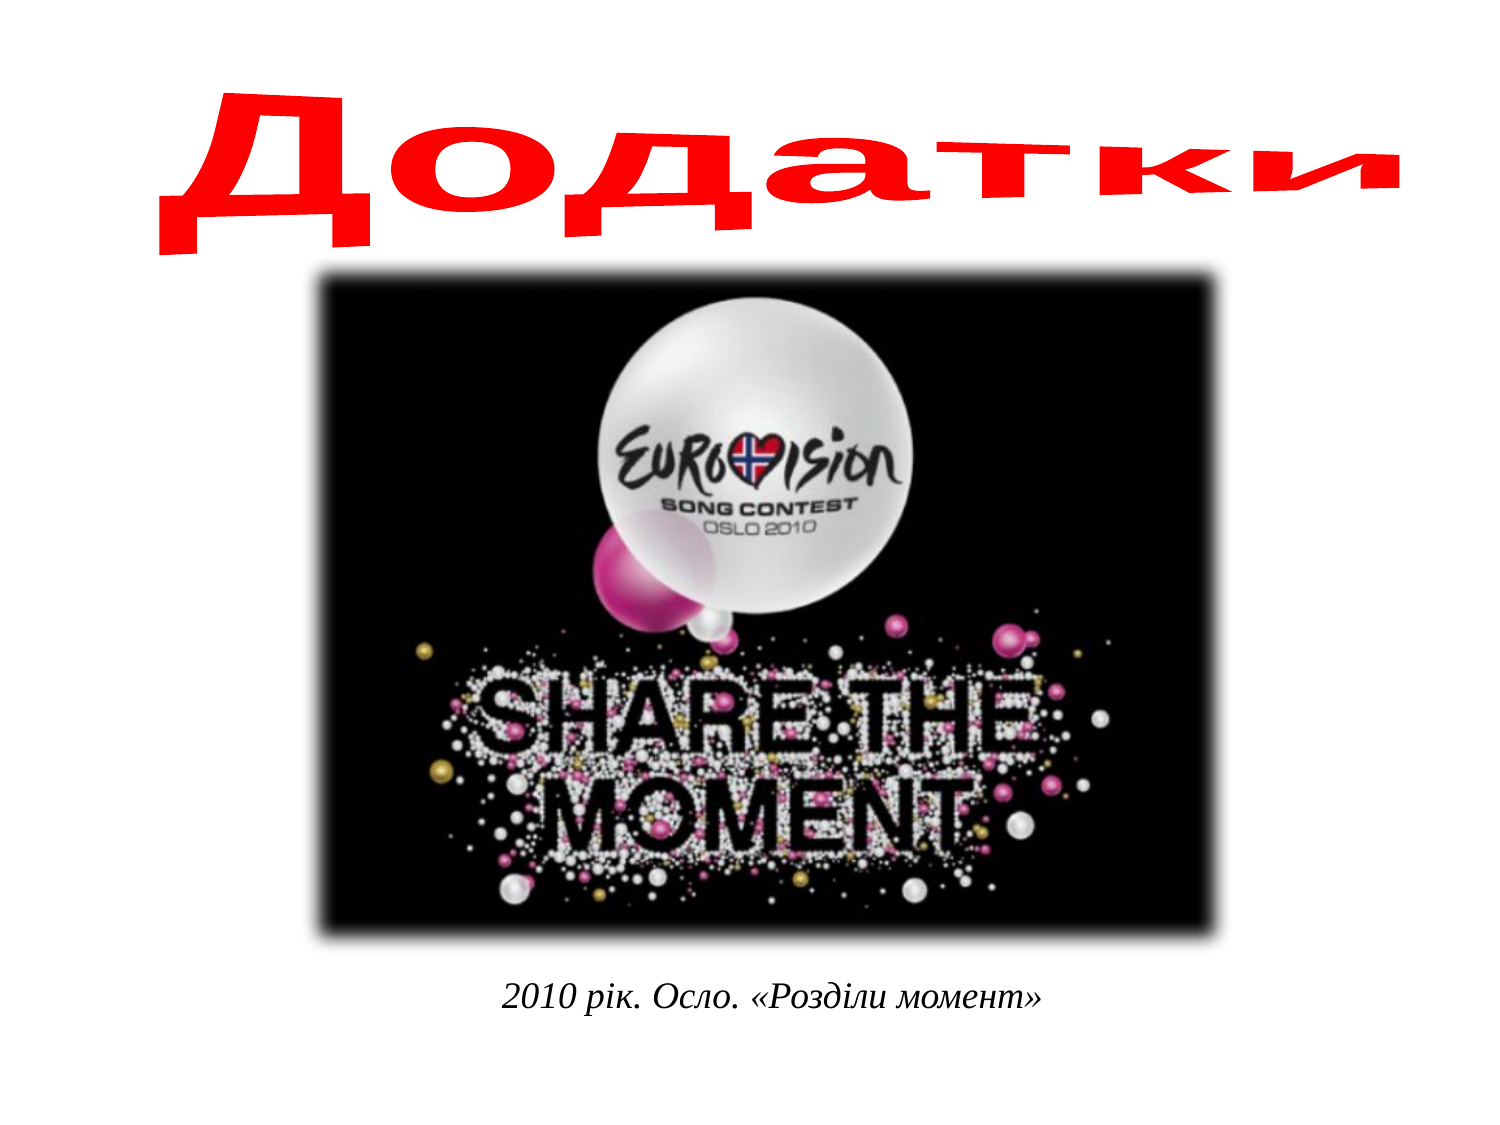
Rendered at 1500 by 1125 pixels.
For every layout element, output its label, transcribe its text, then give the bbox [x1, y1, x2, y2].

picture [300, 255, 1234, 955]
text_box 2010 рік. Осло. «Розділи момент» [487, 964, 1059, 1024]
